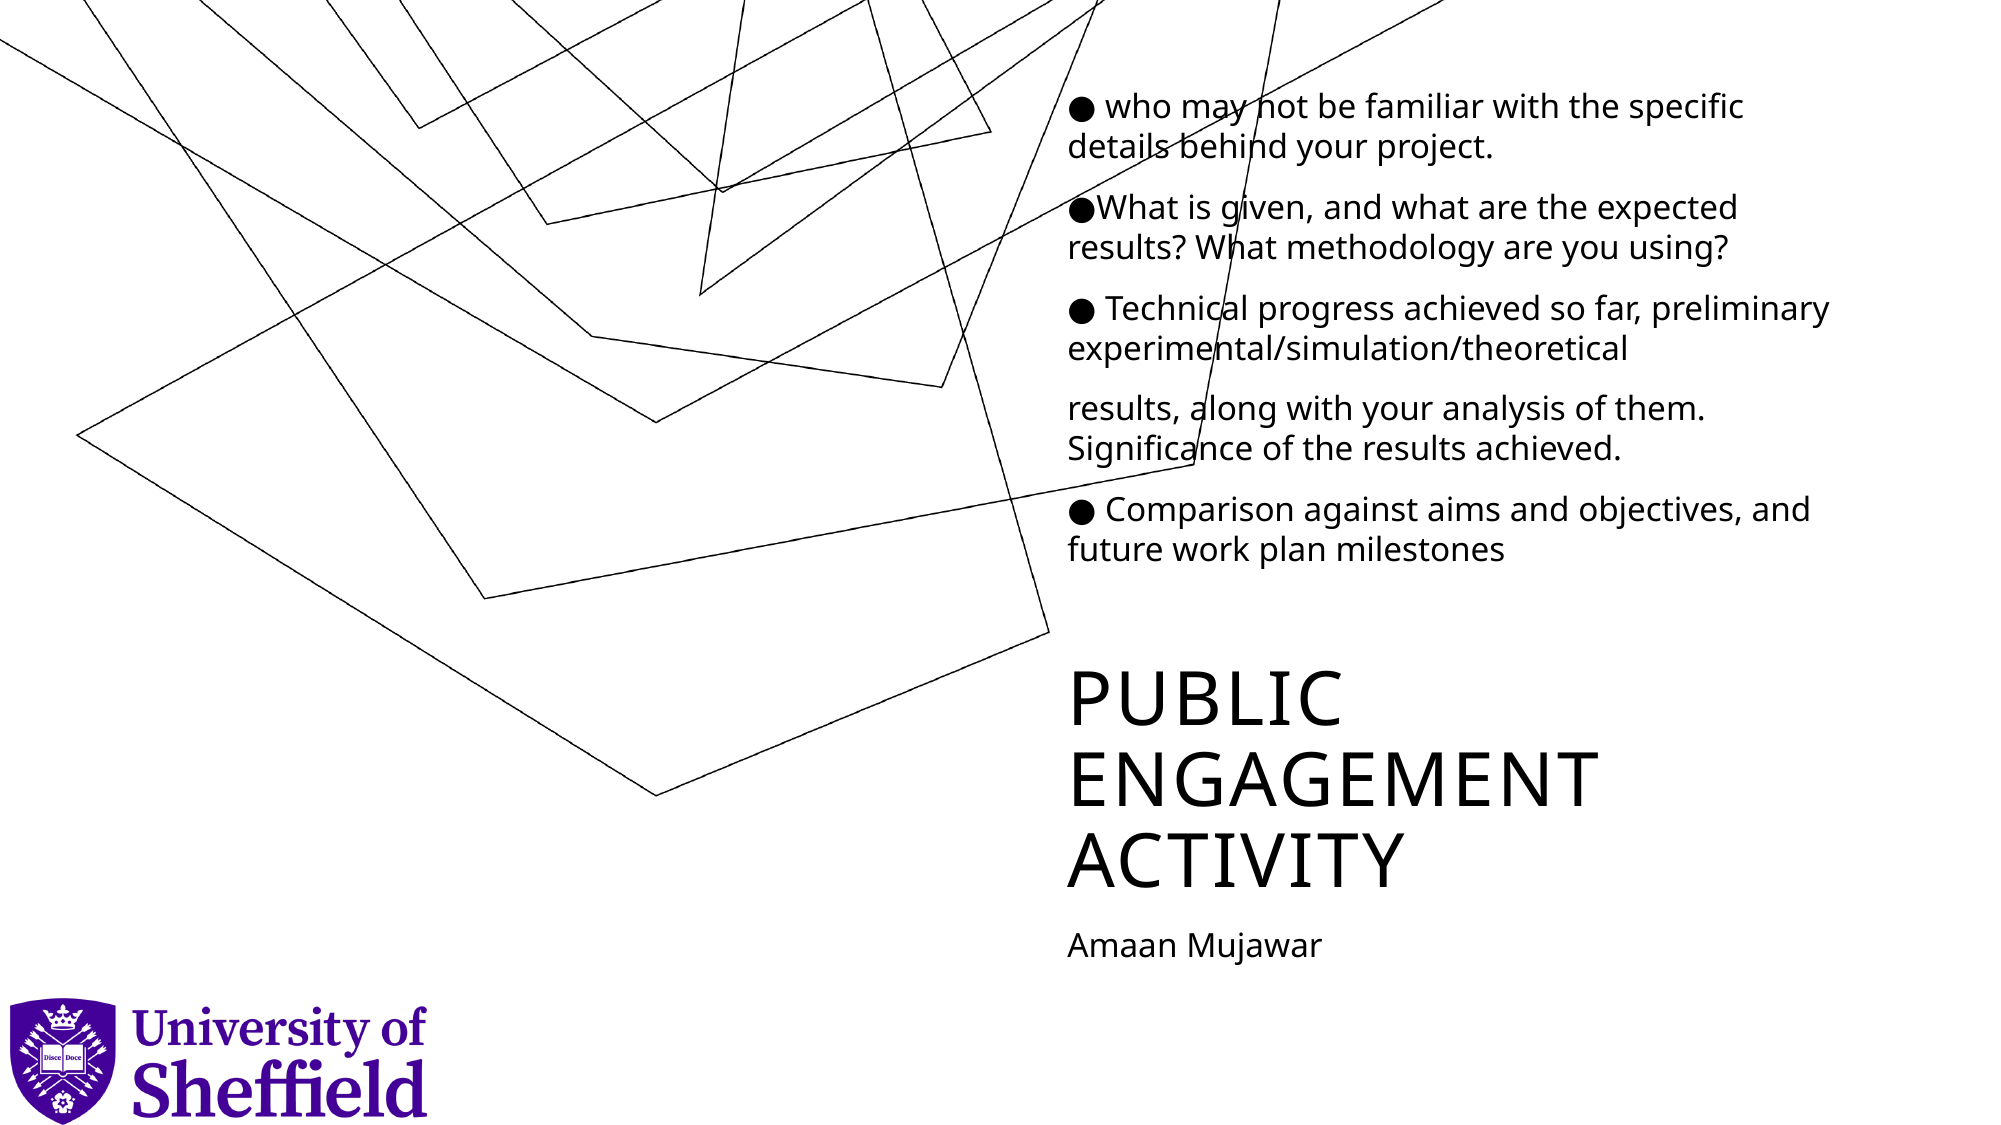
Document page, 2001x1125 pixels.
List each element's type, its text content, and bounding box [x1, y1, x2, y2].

picture [0, 0, 1557, 830]
text_box ● who may not be familiar with the specific details behind your project. ●What is given, and what are the expected results? What methodology are you using? ● Technical progress achieved so far, preliminary experimental/simulation/theoretical results, along with your analysis of them. Significance of the results achieved. ● Comparison against aims and objectives, and future work plan milestones [1052, 78, 1864, 680]
picture [10, 998, 427, 1125]
subtitle Amaan Mujawar [1052, 916, 1864, 982]
title Public engagement activity [1052, 727, 1864, 912]
